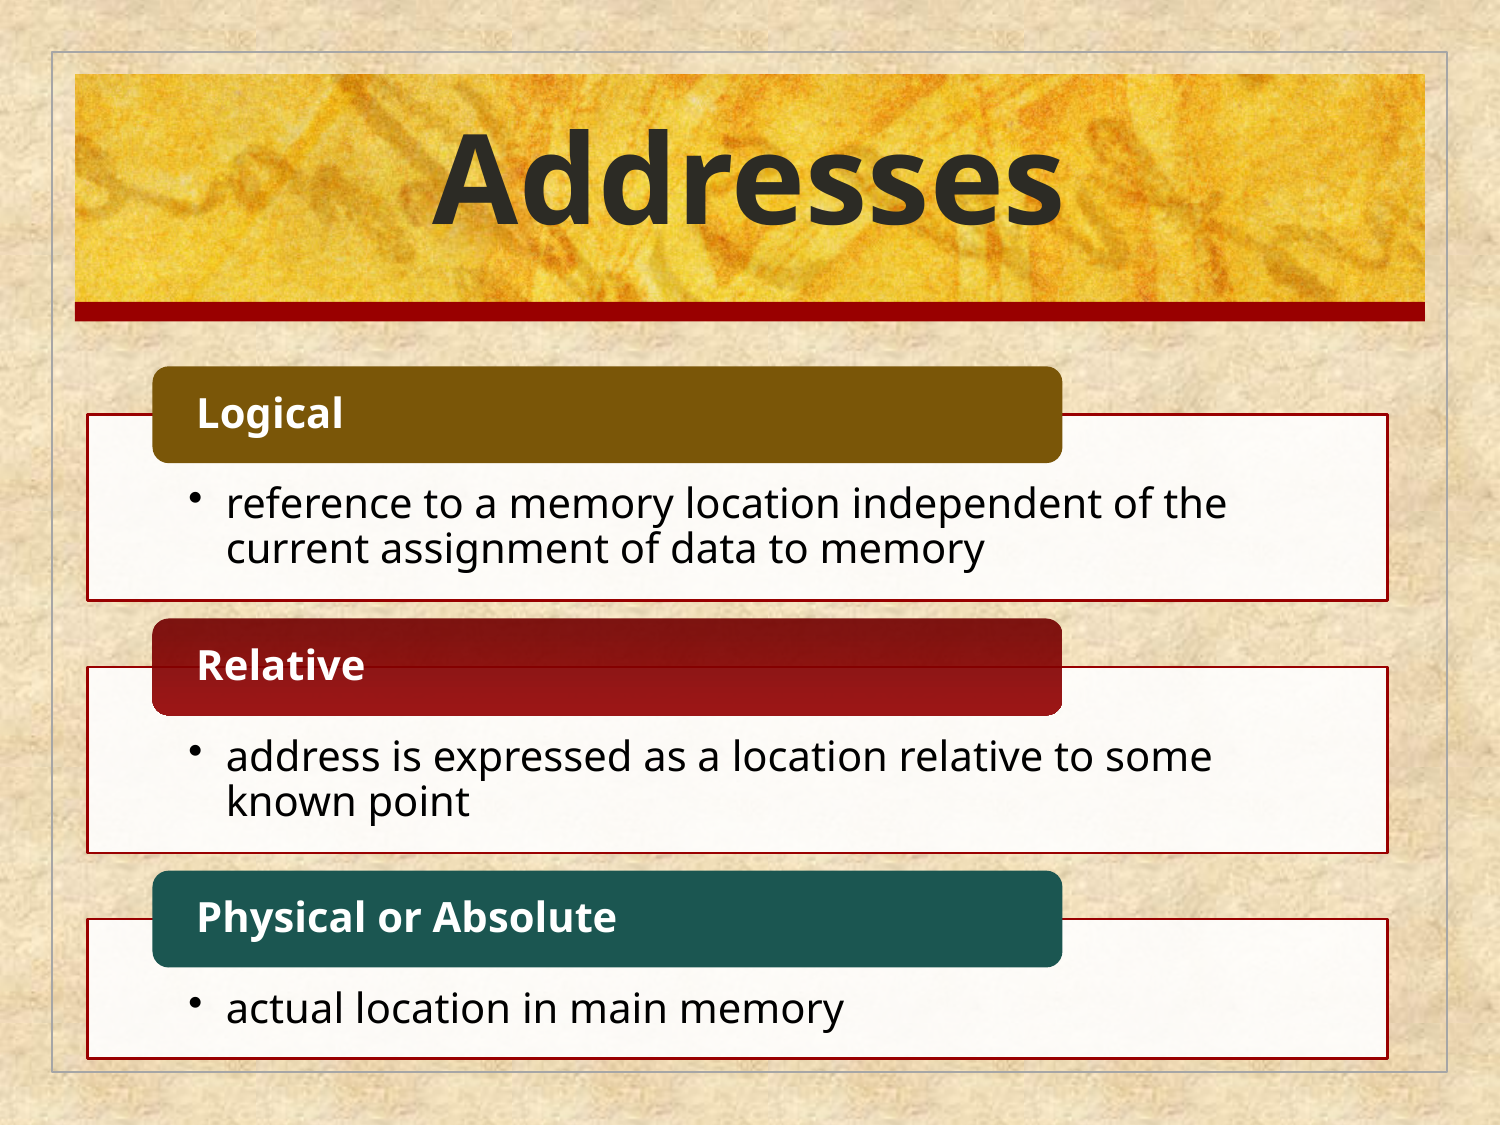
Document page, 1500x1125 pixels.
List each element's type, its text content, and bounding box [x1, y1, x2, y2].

picture [0, 0, 1500, 1125]
title Addresses [108, 74, 1392, 250]
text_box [86, 361, 1389, 1064]
